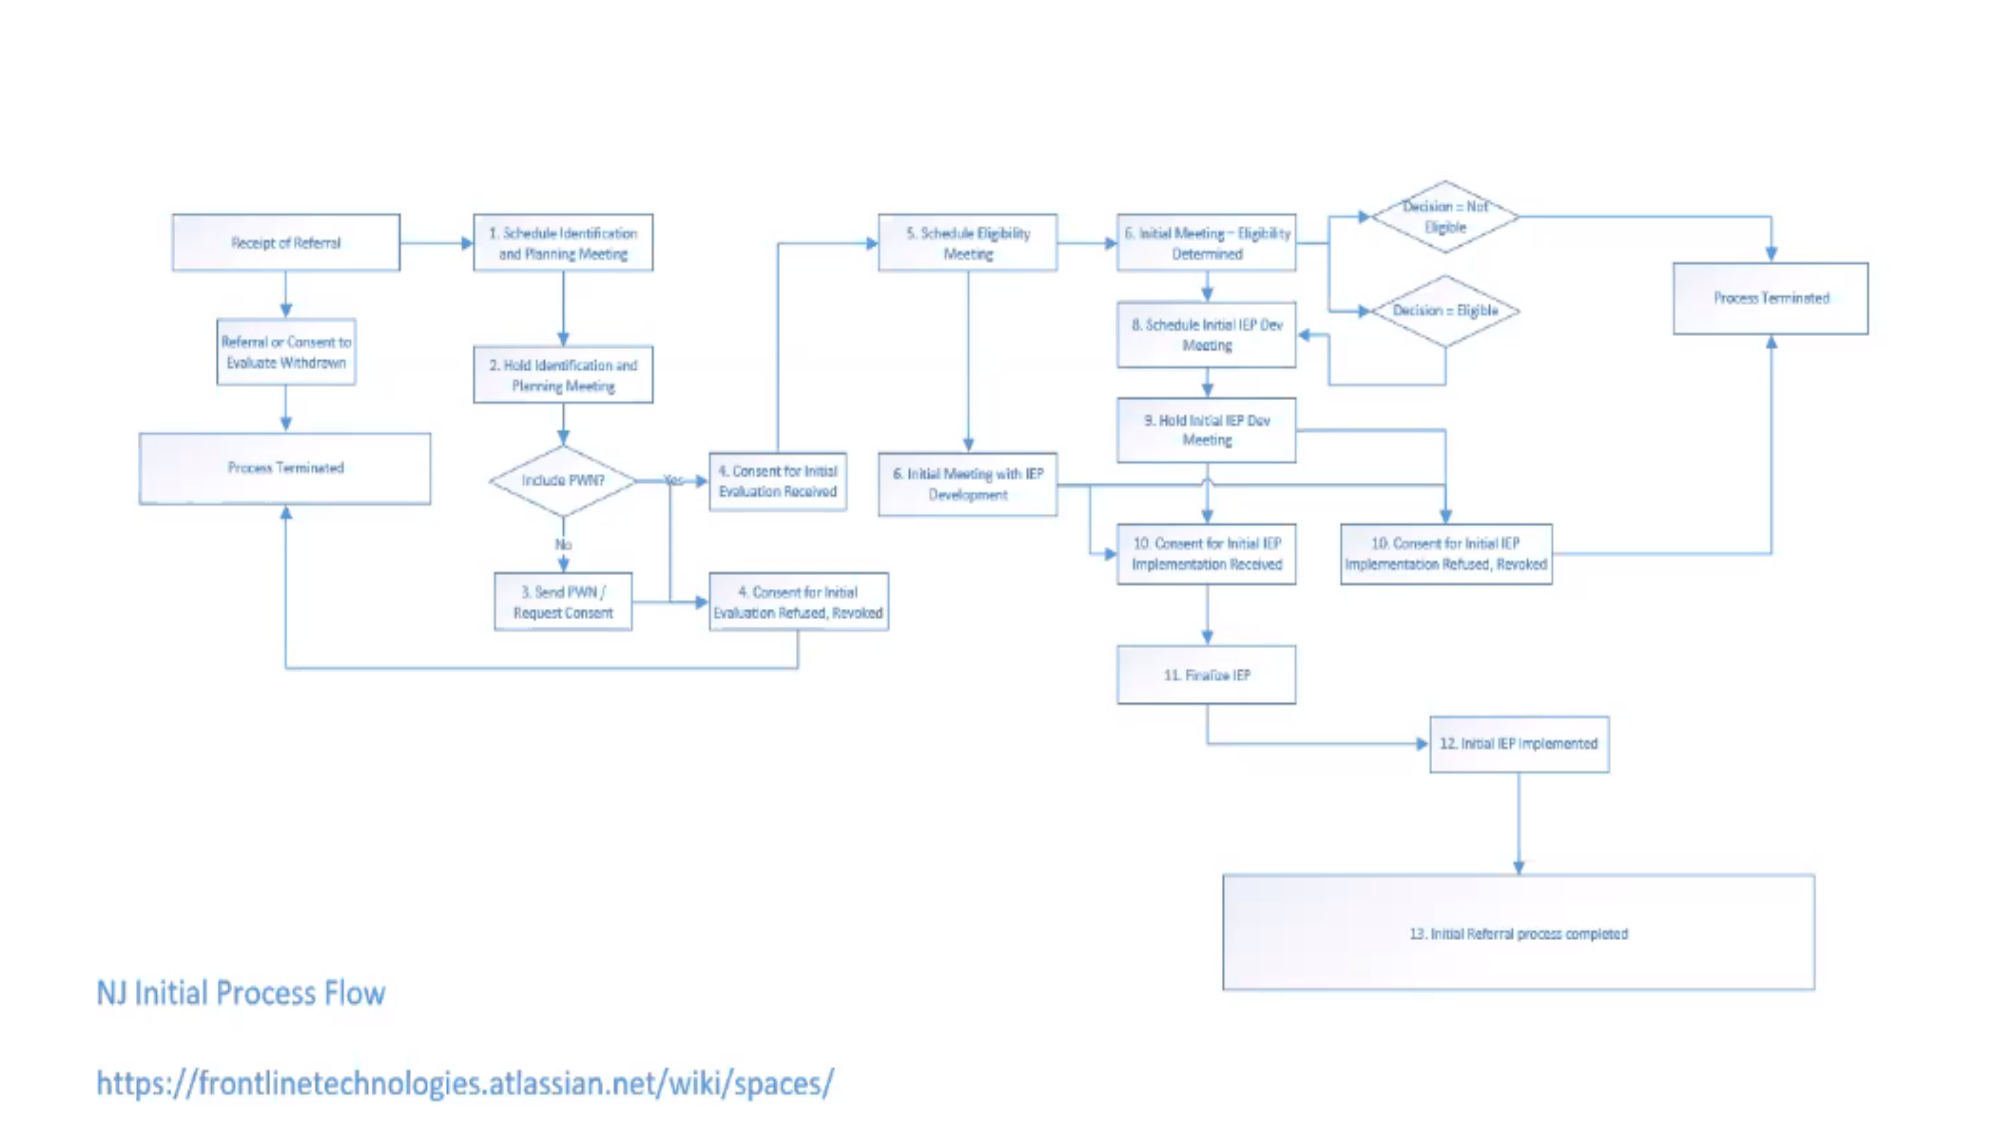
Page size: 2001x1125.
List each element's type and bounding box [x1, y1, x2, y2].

picture [97, 68, 1898, 1106]
